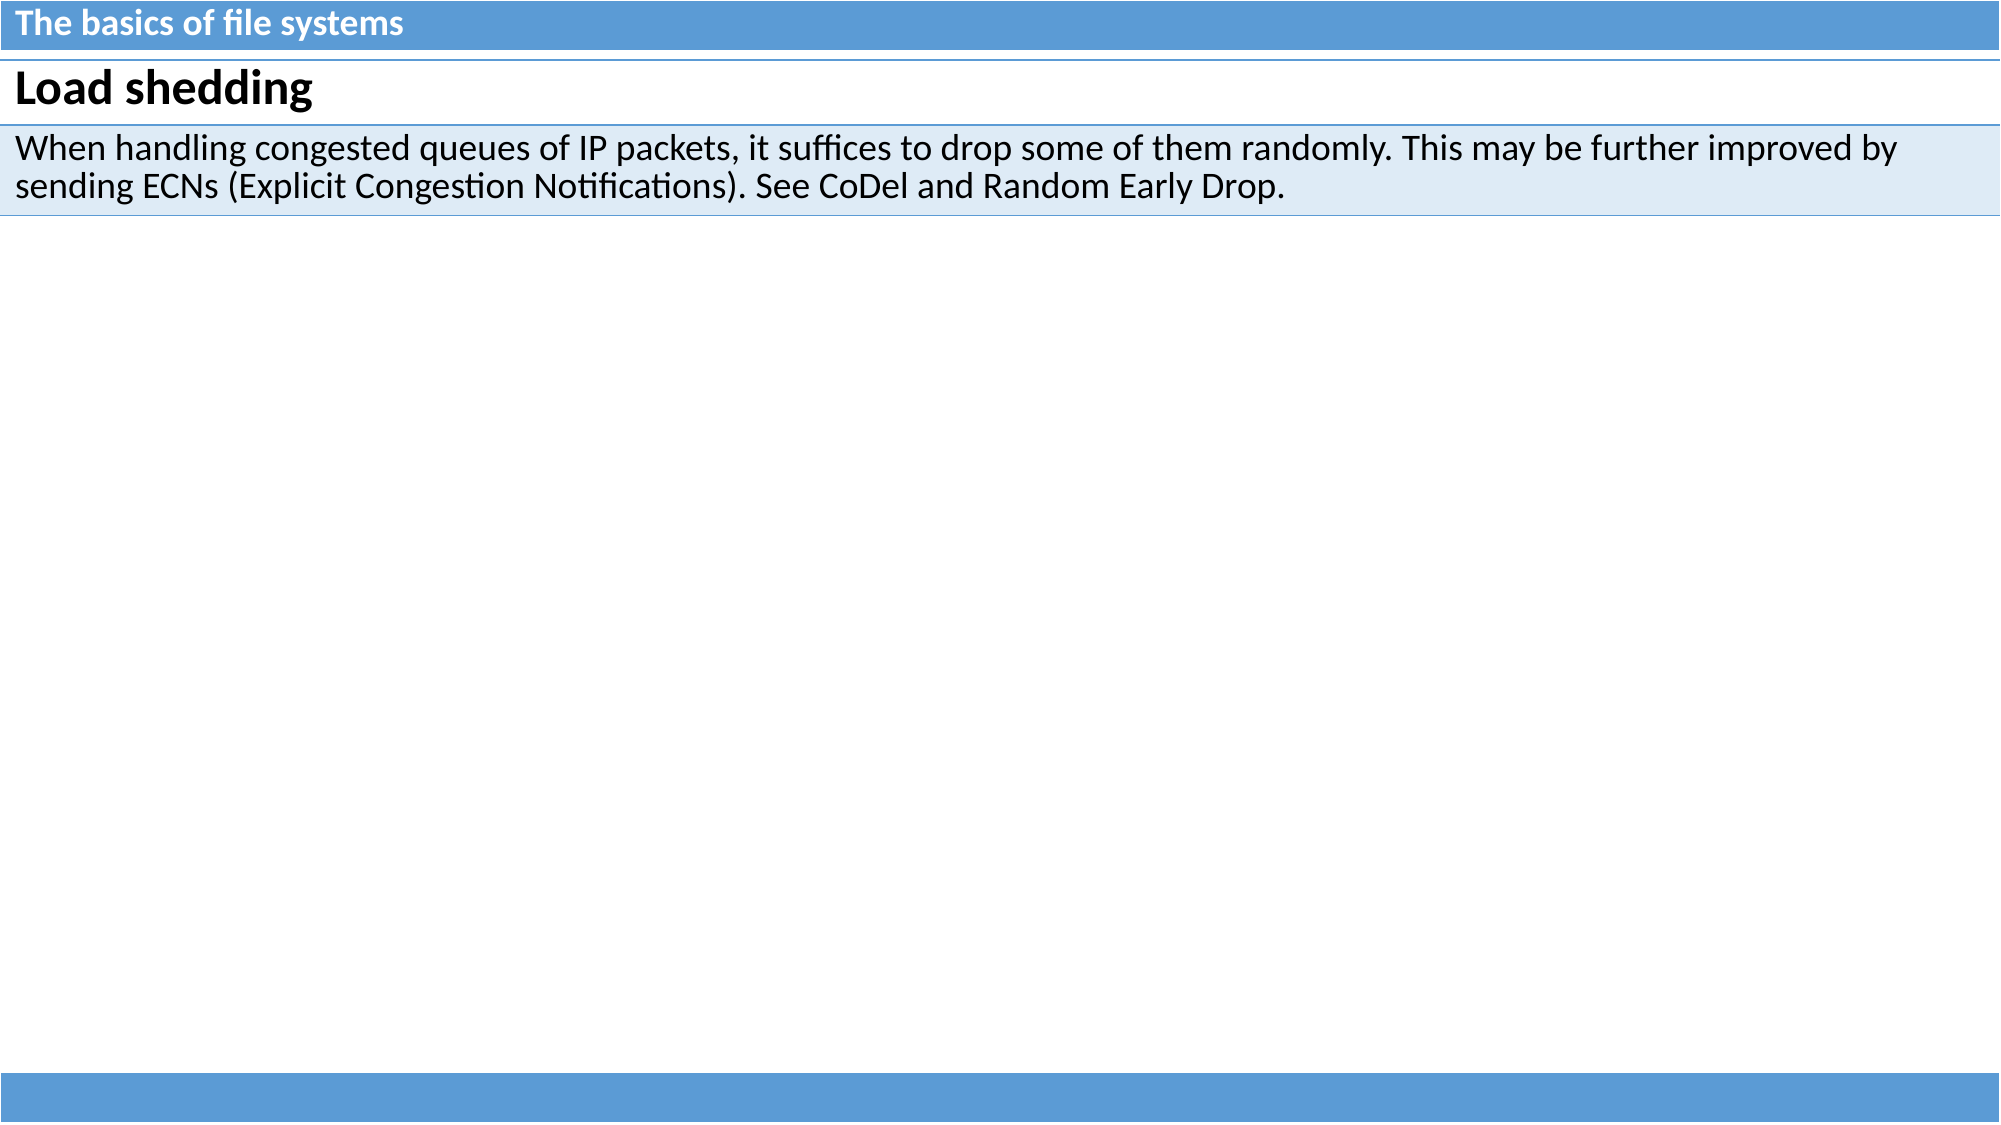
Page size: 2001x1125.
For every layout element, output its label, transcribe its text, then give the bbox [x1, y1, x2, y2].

table_cell When handling congested queues of IP packets, it suffices to drop some of them randomly. This may be further improved by sending ECNs (Explicit Congestion Notifications). See CoDel and Random Early Drop. [0, 126, 2000, 215]
table_header Load shedding [0, 61, 2000, 124]
table_header The basics of file systems [1, 1, 1999, 50]
table_header [1, 1073, 1999, 1122]
